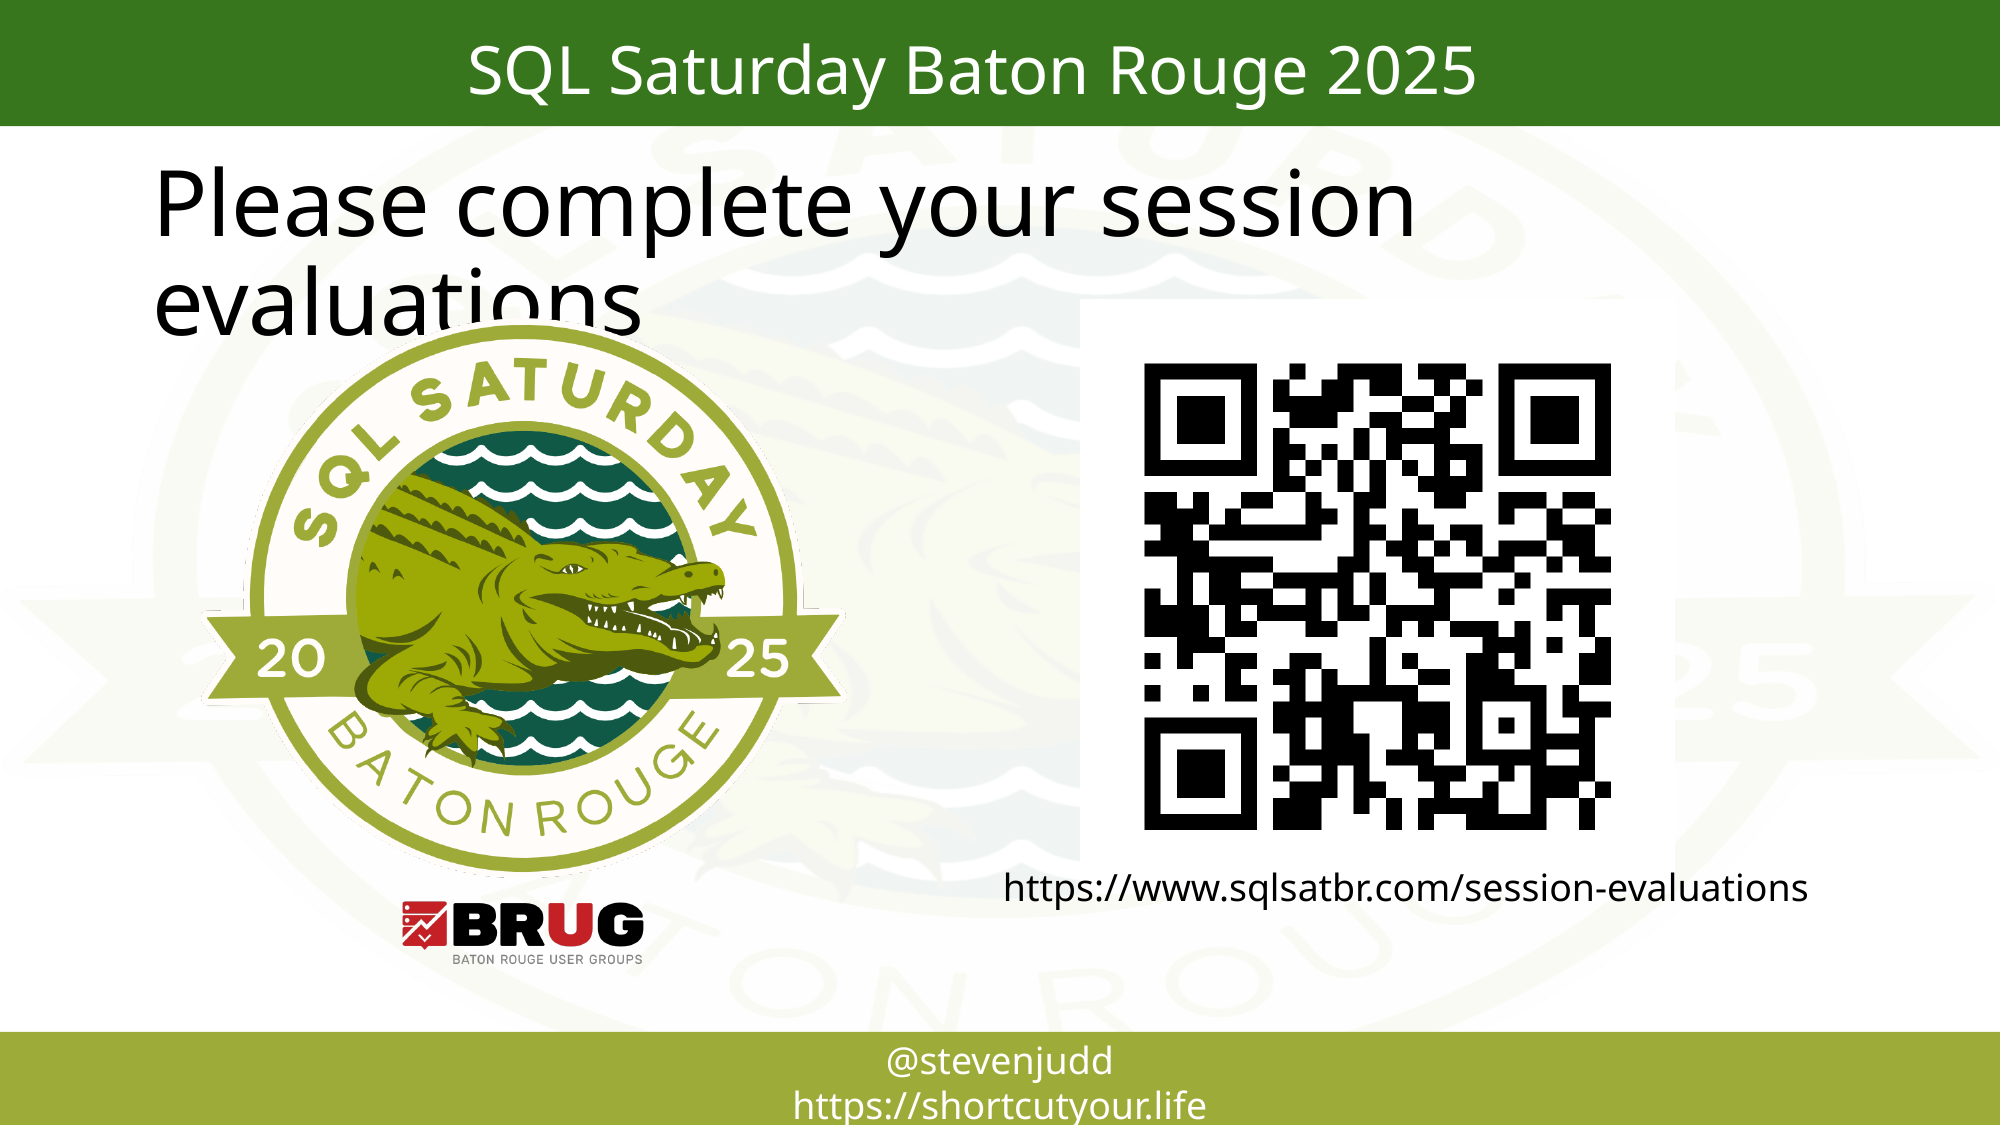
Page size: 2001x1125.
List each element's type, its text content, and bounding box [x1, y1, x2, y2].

picture [396, 894, 649, 969]
title Please complete your session evaluations [137, 149, 1863, 280]
text_box https://www.sqlsatbr.com/session-evaluations [975, 856, 1838, 917]
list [1080, 298, 1676, 895]
picture [199, 317, 847, 879]
